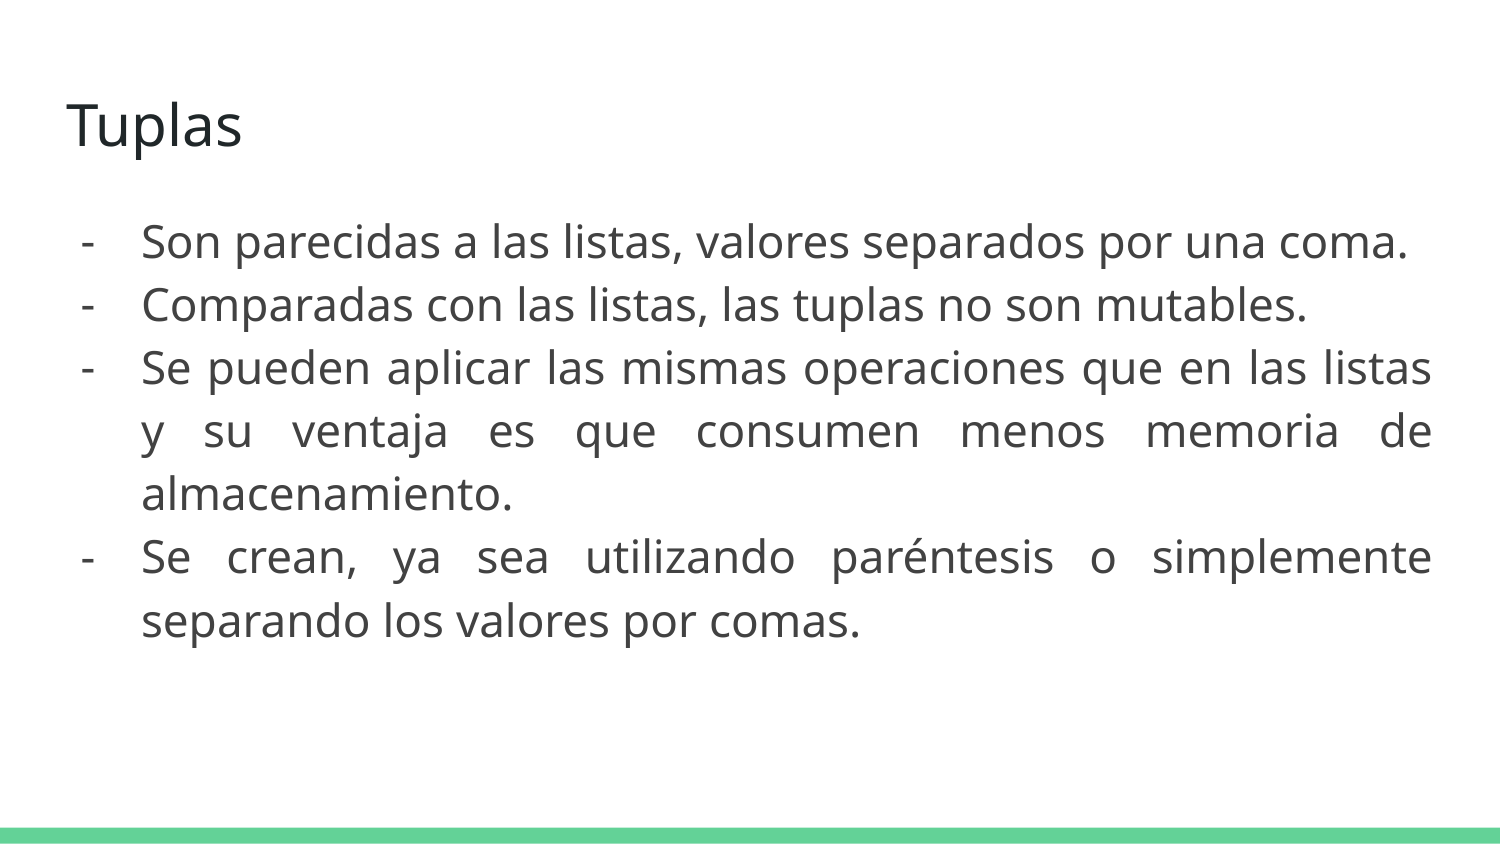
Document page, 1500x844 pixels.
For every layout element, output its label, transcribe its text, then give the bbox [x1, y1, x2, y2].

title Tuplas [51, 72, 1449, 167]
list Son parecidas a las listas, valores separados por una coma. Comparadas con las listas, las tuplas no son mutables. Se pueden aplicar las mismas operaciones que en las listas y su ventaja es que consumen menos memoria de almacenamiento. Se crean, ya sea utilizando paréntesis o simplemente separando los valores por comas. [51, 189, 1449, 808]
